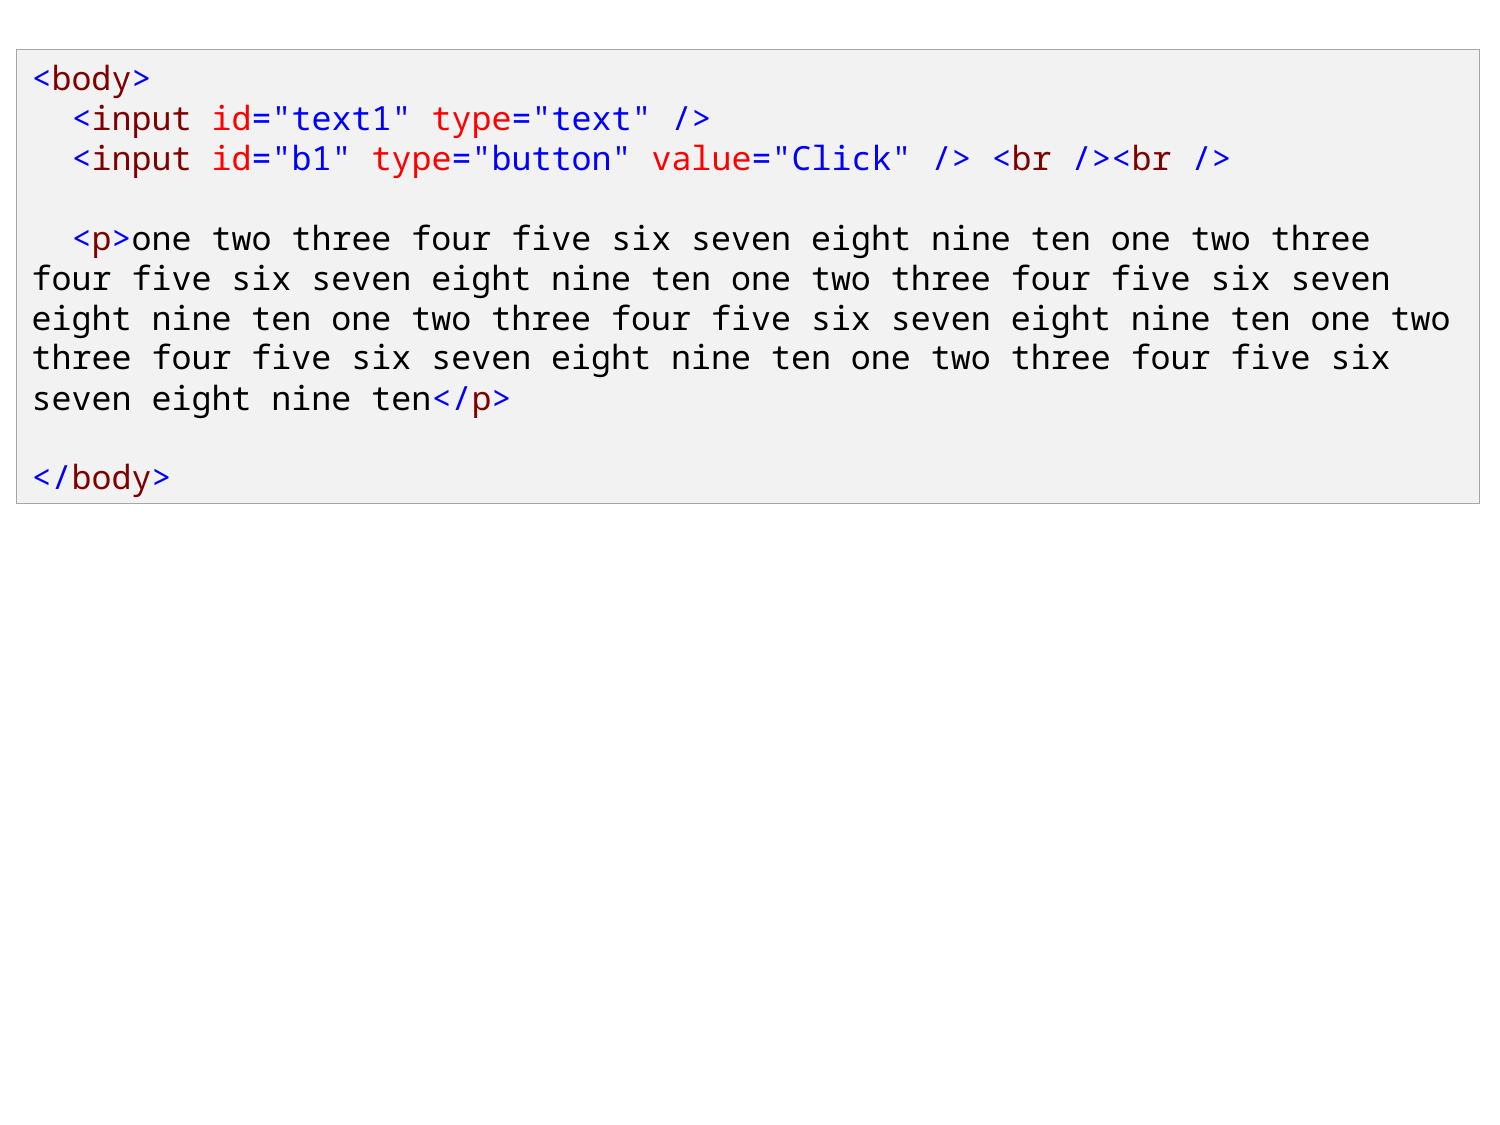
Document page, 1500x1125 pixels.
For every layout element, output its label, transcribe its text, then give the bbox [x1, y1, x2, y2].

text_box <body> <input id="text1" type="text" /> <input id="b1" type="button" value="Click" /> <br /><br /> <p>one two three four five six seven eight nine ten one two three four five six seven eight nine ten one two three four five six seven eight nine ten one two three four five six seven eight nine ten one two three four five six seven eight nine ten one two three four five six seven eight nine ten</p> </body> [16, 49, 1480, 504]
